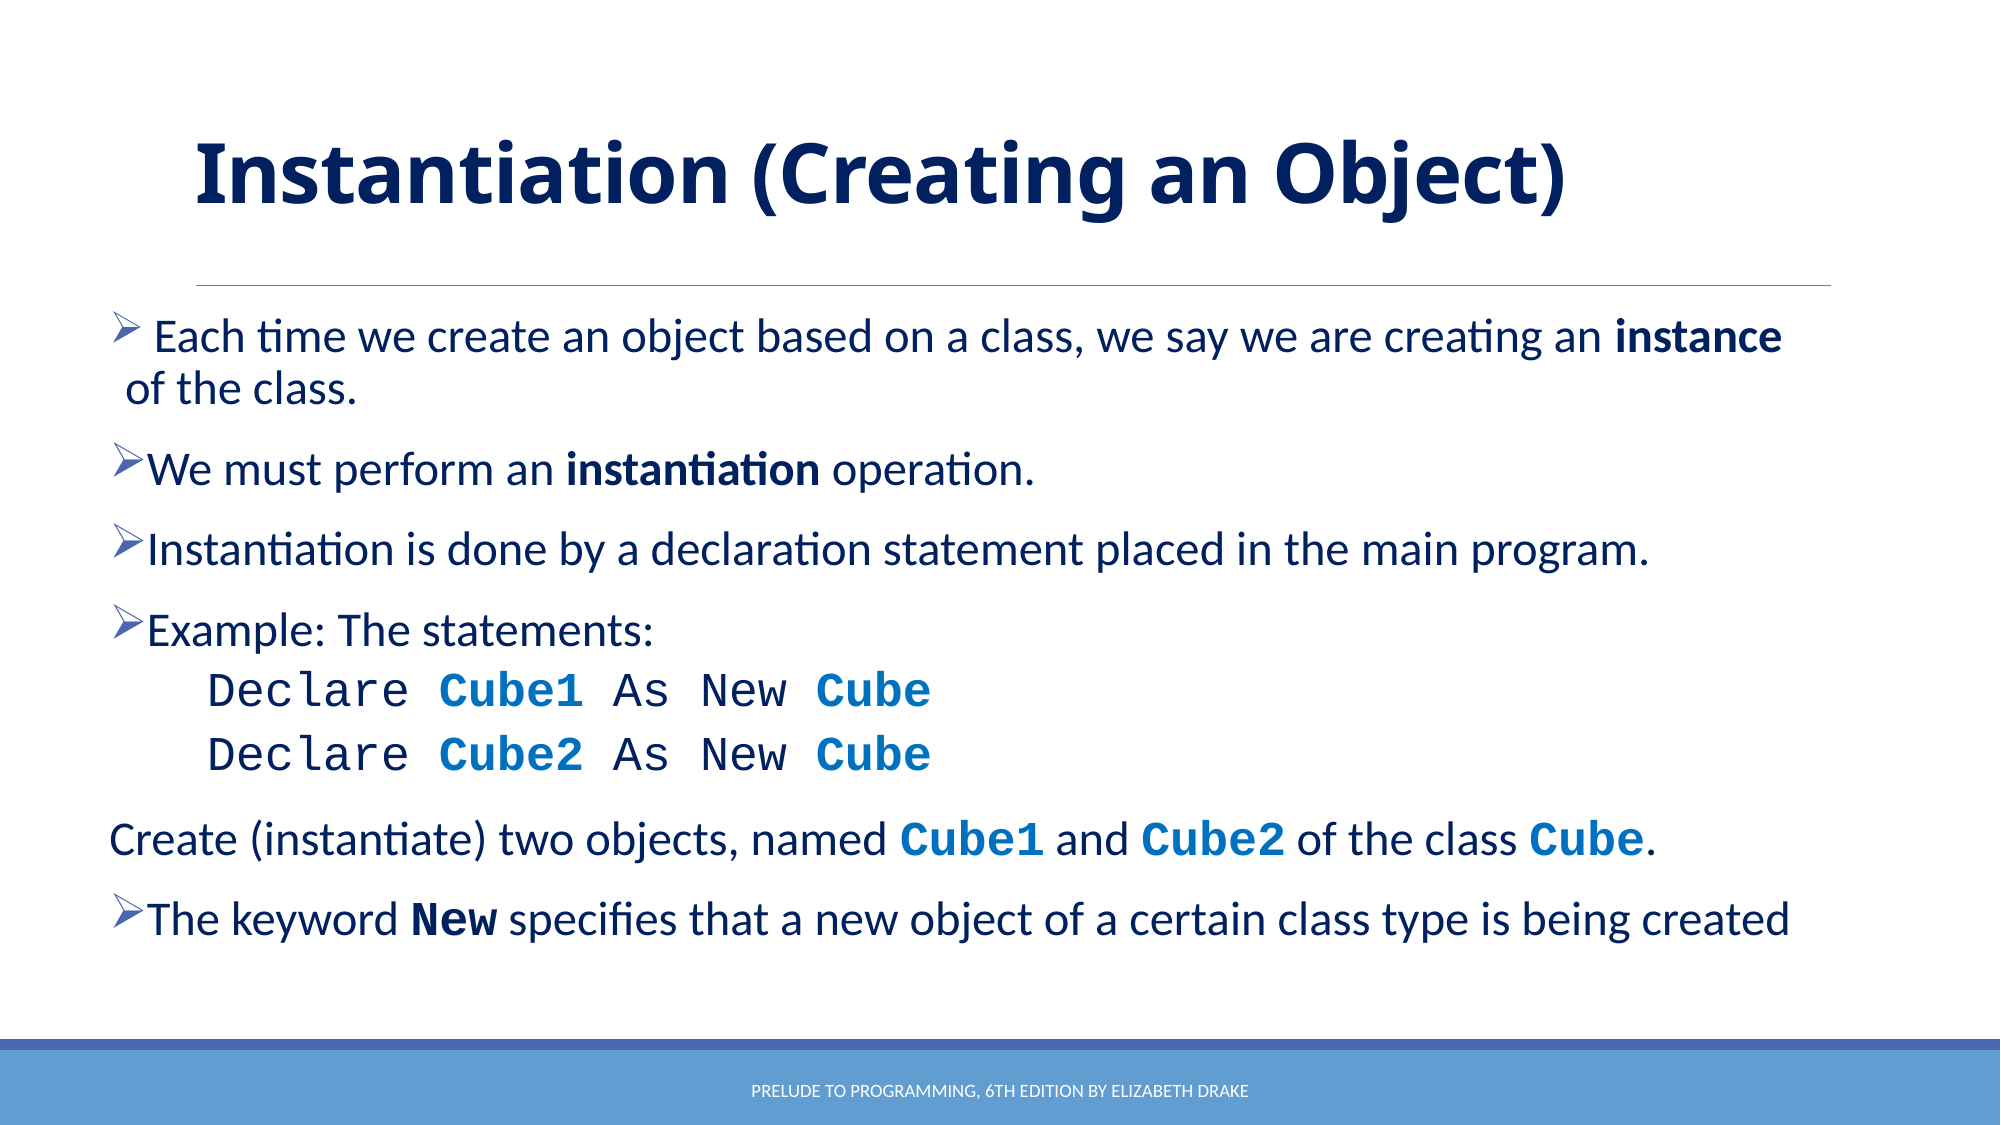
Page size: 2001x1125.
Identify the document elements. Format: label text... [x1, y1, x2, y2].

list Each time we create an object based on a class, we say we are creating an instance of the class. We must perform an instantiation operation. Instantiation is done by a declaration statement placed in the main program. Example: The statements: Declare Cube1 As New Cube Declare Cube2 As New Cube Create (instantiate) two objects, named Cube1 and Cube2 of the class Cube. The keyword New specifies that a new object of a certain class type is being created [109, 302, 1830, 963]
title Instantiation (Creating an Object) [180, 47, 1830, 228]
footer Prelude to Programming, 6th edition by Elizabeth Drake [604, 1059, 1396, 1120]
